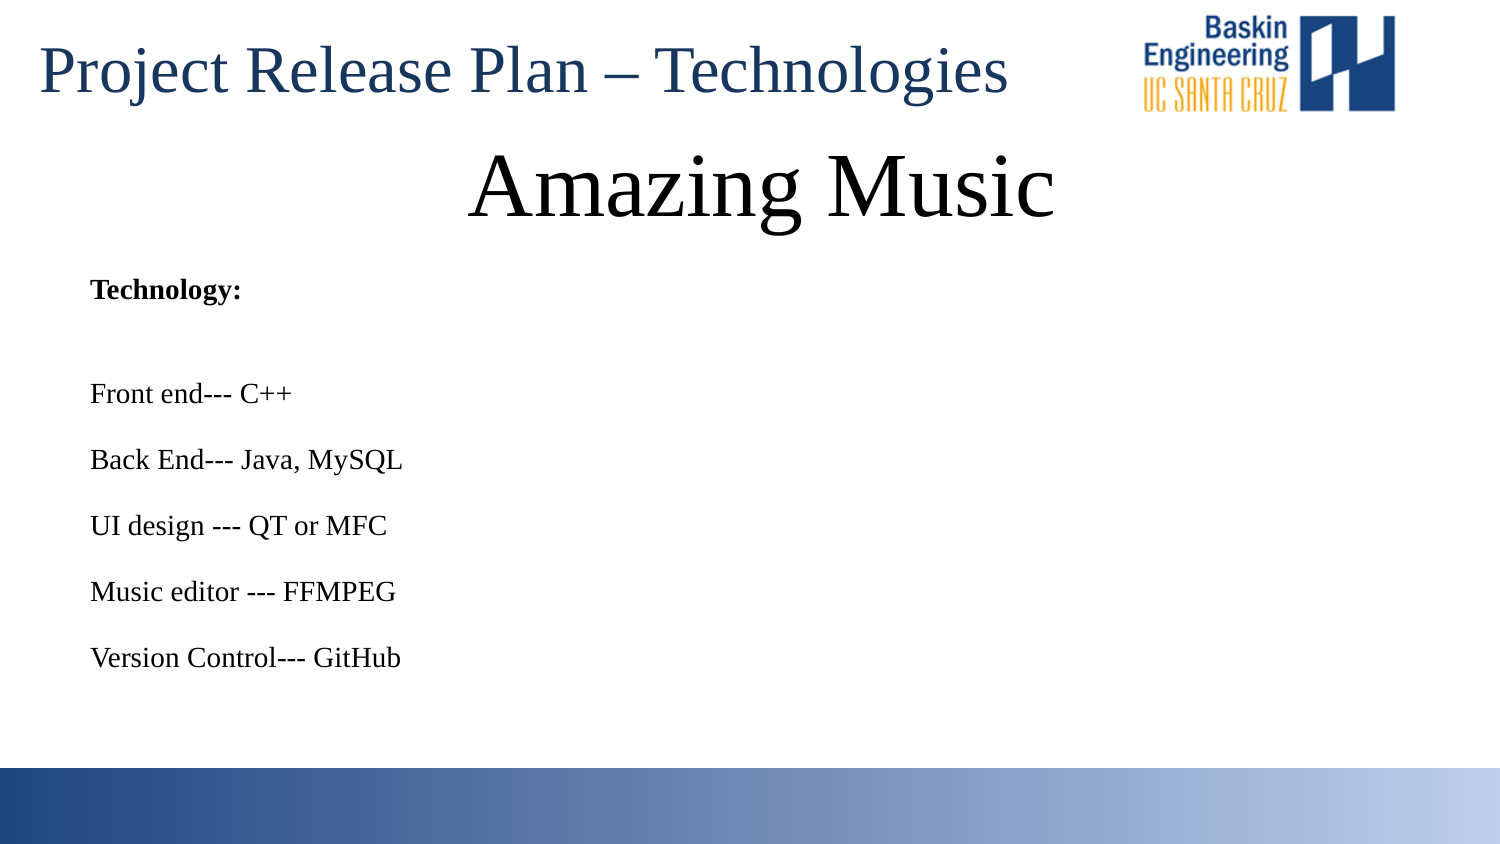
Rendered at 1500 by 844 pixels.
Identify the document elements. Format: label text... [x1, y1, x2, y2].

text_box [0, 768, 1500, 844]
list Technology: Front end--- C++ Back End--- Java, MySQL UI design --- QT or MFC Music editor --- FFMPEG Version Control--- GitHub [75, 262, 1425, 754]
picture [1134, 9, 1407, 120]
text_box Project Release Plan – Technologies [24, 18, 1129, 91]
title Amazing Music [87, 109, 1438, 250]
